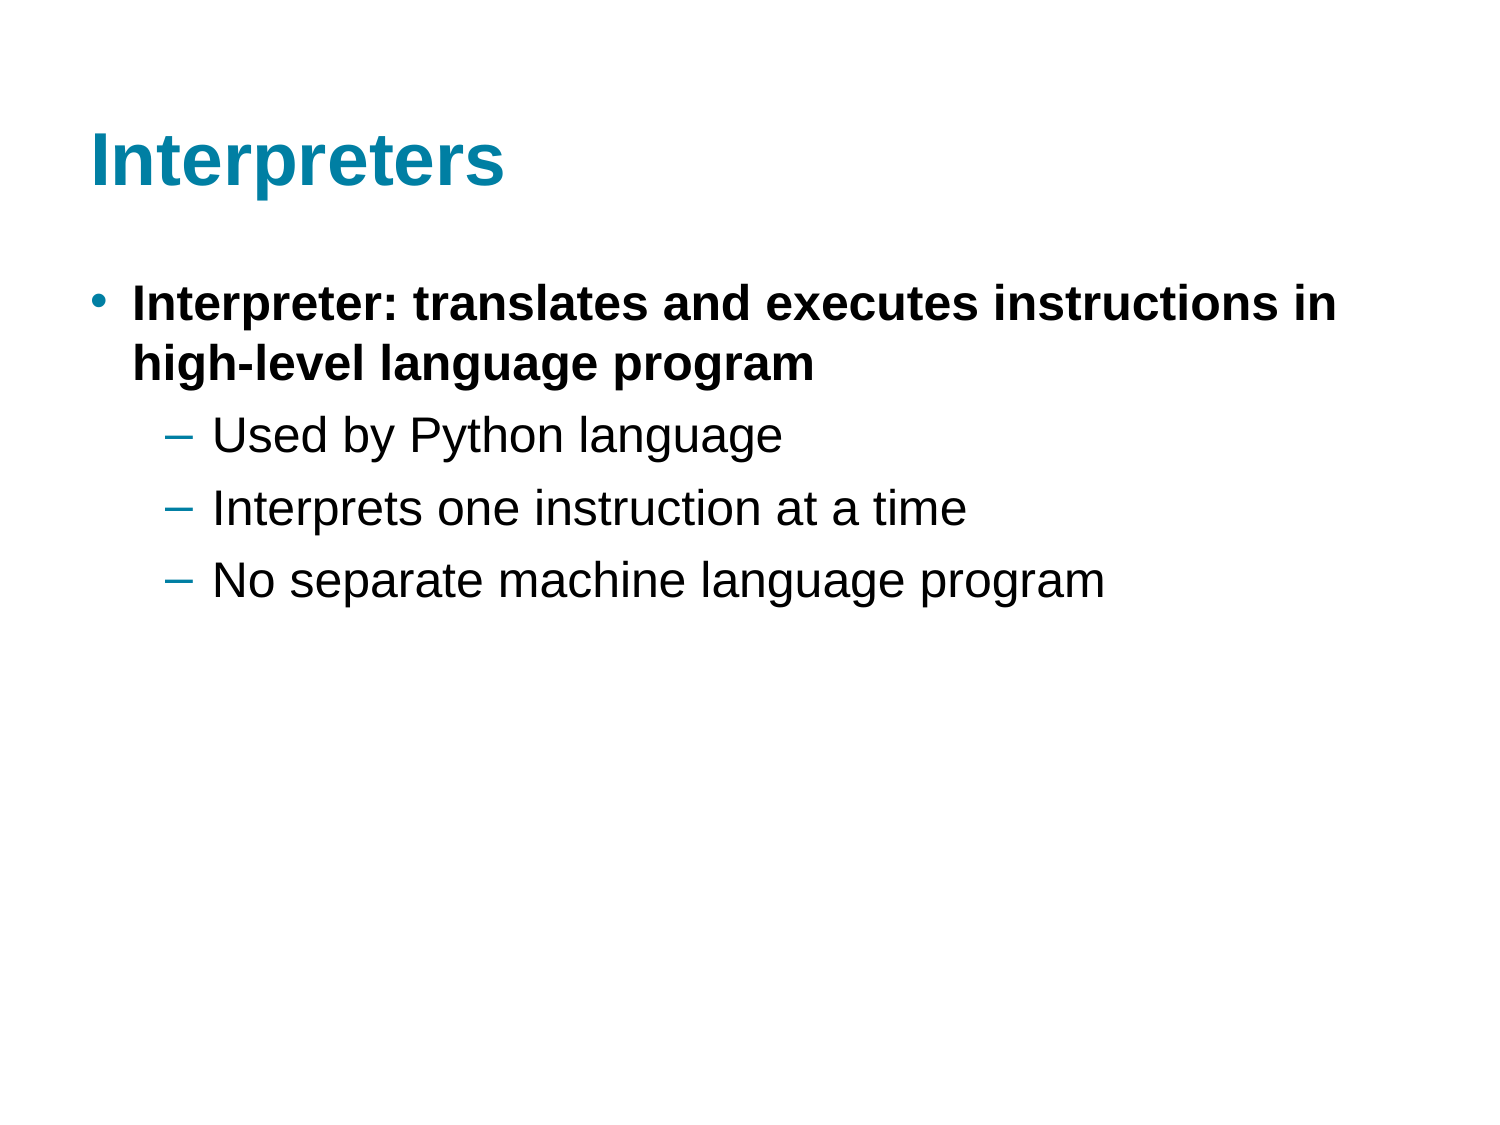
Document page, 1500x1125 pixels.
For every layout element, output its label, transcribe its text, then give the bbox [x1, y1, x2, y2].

title Interpreters [75, 35, 1425, 216]
list Interpreter: translates and executes instructions in high-level language program Used by Python language Interprets one instruction at a time No separate machine language program [75, 255, 1425, 839]
